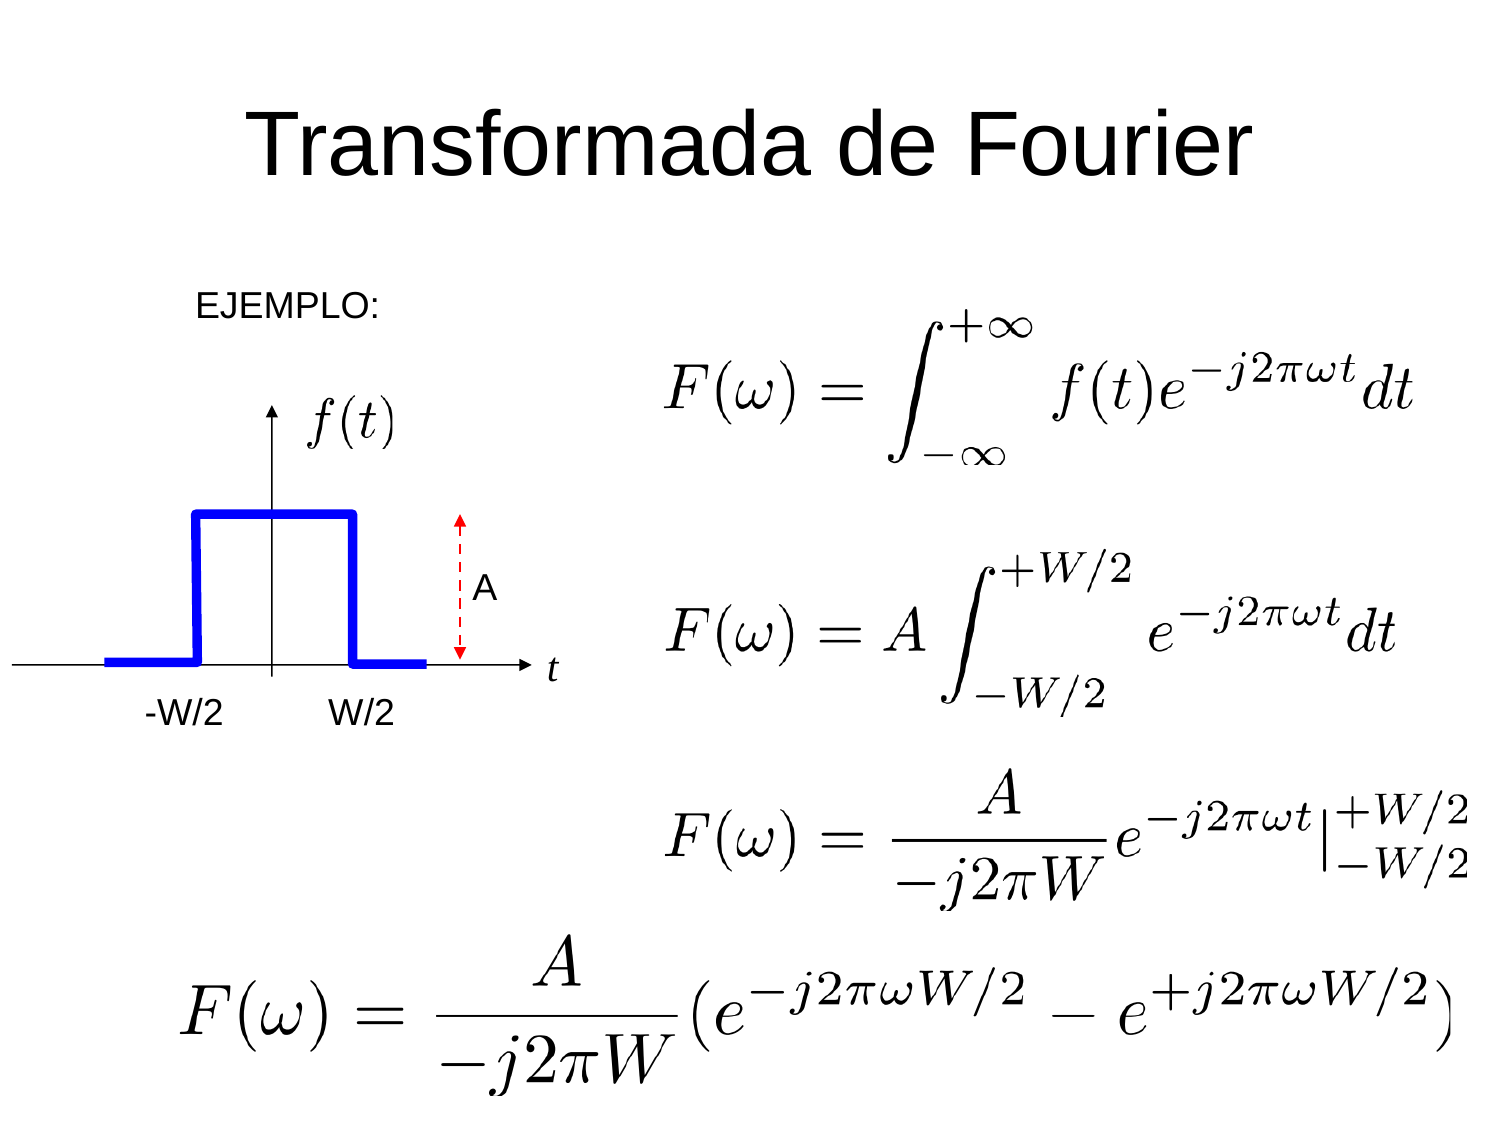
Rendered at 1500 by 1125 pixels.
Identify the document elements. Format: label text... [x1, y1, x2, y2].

picture [178, 934, 1451, 1097]
picture [665, 548, 1395, 717]
text_box [104, 513, 427, 665]
text_box -W/2 W/2 [129, 680, 411, 741]
picture [664, 767, 1468, 912]
text_box [272, 658, 532, 672]
picture [663, 309, 1413, 465]
text_box A [465, 555, 513, 616]
picture [305, 394, 393, 449]
text_box EJEMPLO: [180, 273, 396, 334]
title Transformada de Fourier [74, 44, 1426, 233]
text_box [265, 405, 279, 513]
text_box t [532, 632, 574, 698]
